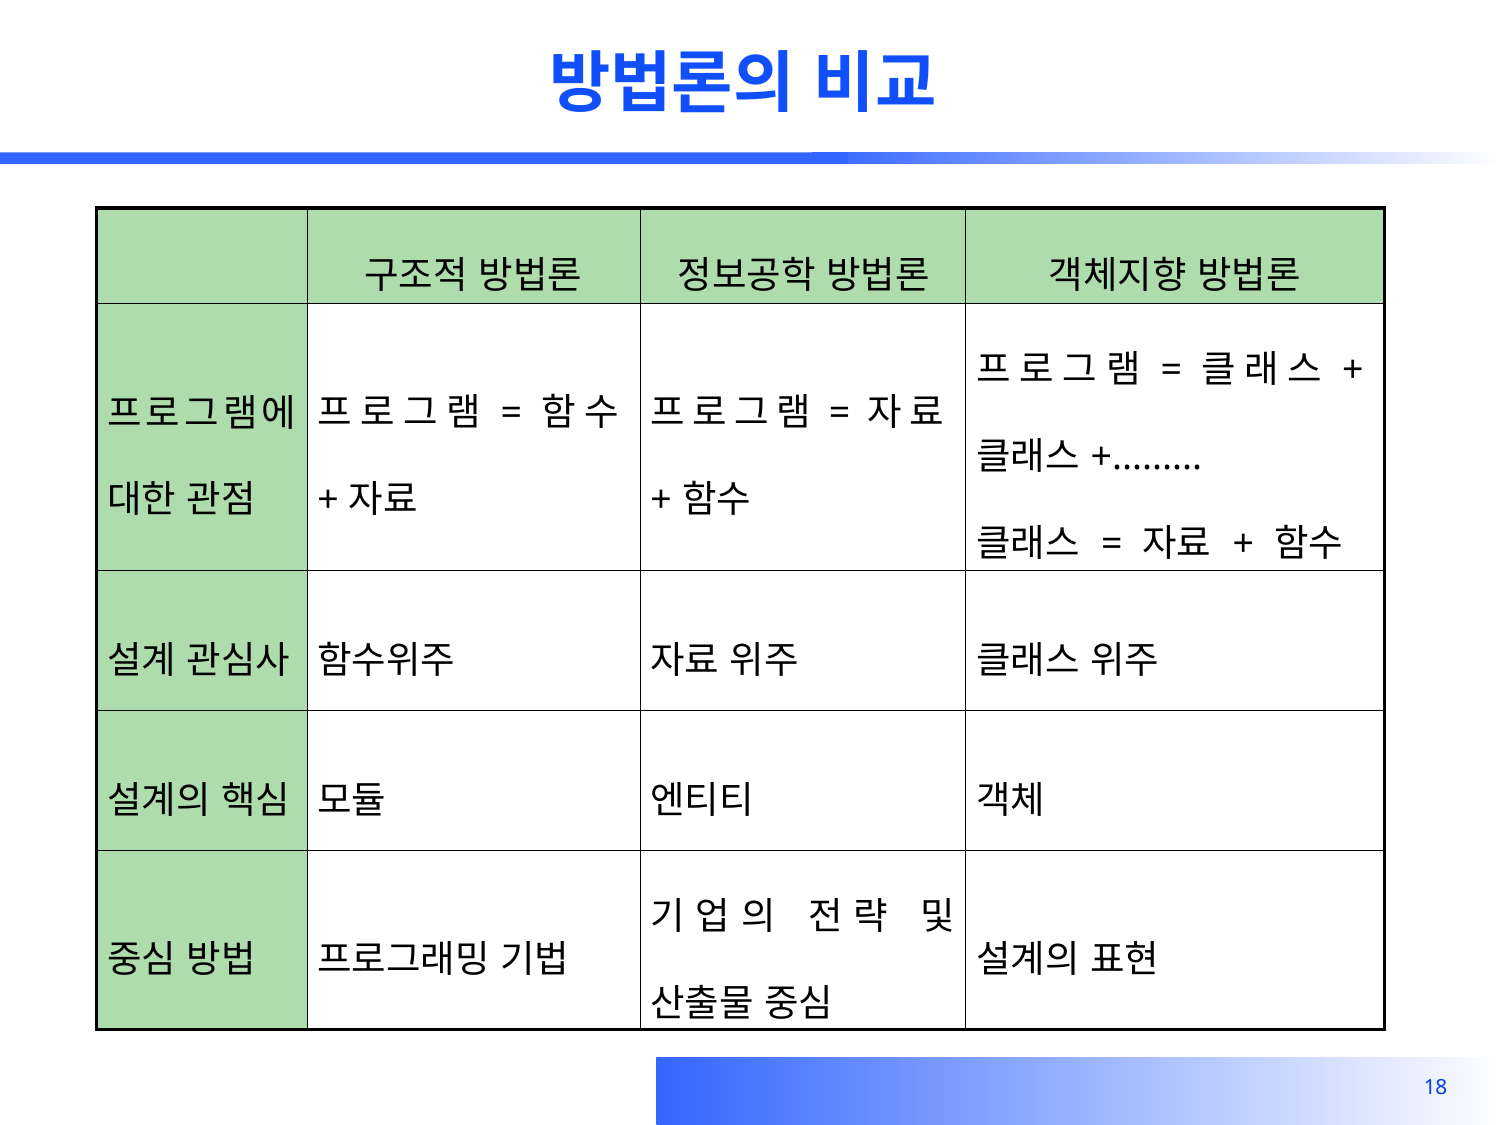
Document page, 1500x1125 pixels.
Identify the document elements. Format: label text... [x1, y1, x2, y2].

table_cell 모듈 [308, 711, 640, 850]
table_header [98, 210, 307, 303]
table_header 구조적 방법론 [308, 210, 640, 303]
table_cell 객체 [966, 711, 1383, 850]
table_cell 함수위주 [308, 571, 640, 710]
table_cell 설계의 핵심 [98, 711, 307, 850]
table_cell 설계의 표현 [966, 851, 1383, 1028]
table_cell 엔티티 [641, 711, 965, 850]
table_header 객체지향 방법론 [966, 210, 1383, 303]
table_cell 프로그램=함수+자료 [308, 304, 640, 570]
title 방법론의 비교 [105, 23, 1381, 136]
table_cell 프로그램=클래스+클래스+......... 클래스 = 자료 + 함수 [966, 304, 1383, 570]
table_cell 프로그램=자료+함수 [641, 304, 965, 570]
table_header 정보공학 방법론 [641, 210, 965, 303]
table_cell 중심 방법 [98, 851, 307, 1028]
table_cell 클래스 위주 [966, 571, 1383, 710]
table_cell 프로그램에 대한 관점 [98, 304, 307, 570]
table_cell 프로그래밍 기법 [308, 851, 640, 1028]
table_cell 설계 관심사 [98, 571, 307, 710]
table_cell 자료 위주 [641, 571, 965, 710]
table_cell 기업의 전략 및 산출물 중심 [641, 851, 965, 1028]
